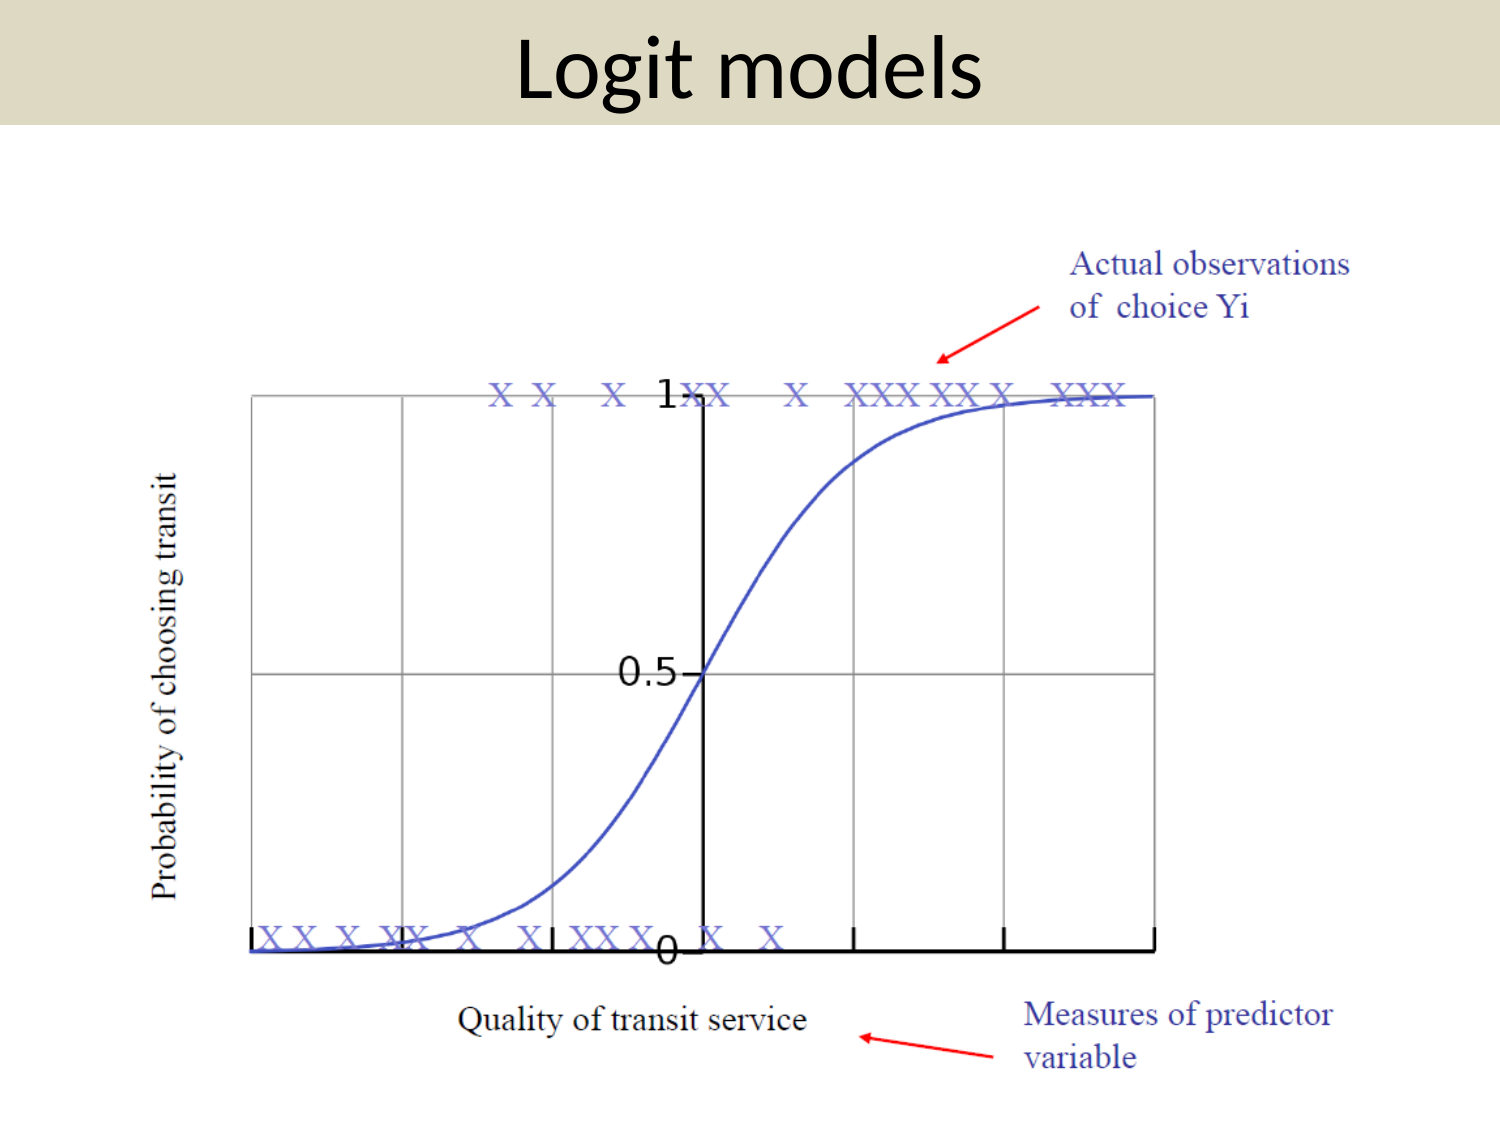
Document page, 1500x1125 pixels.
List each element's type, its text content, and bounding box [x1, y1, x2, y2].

title Logit models [0, 0, 1500, 125]
picture [118, 237, 1382, 1097]
